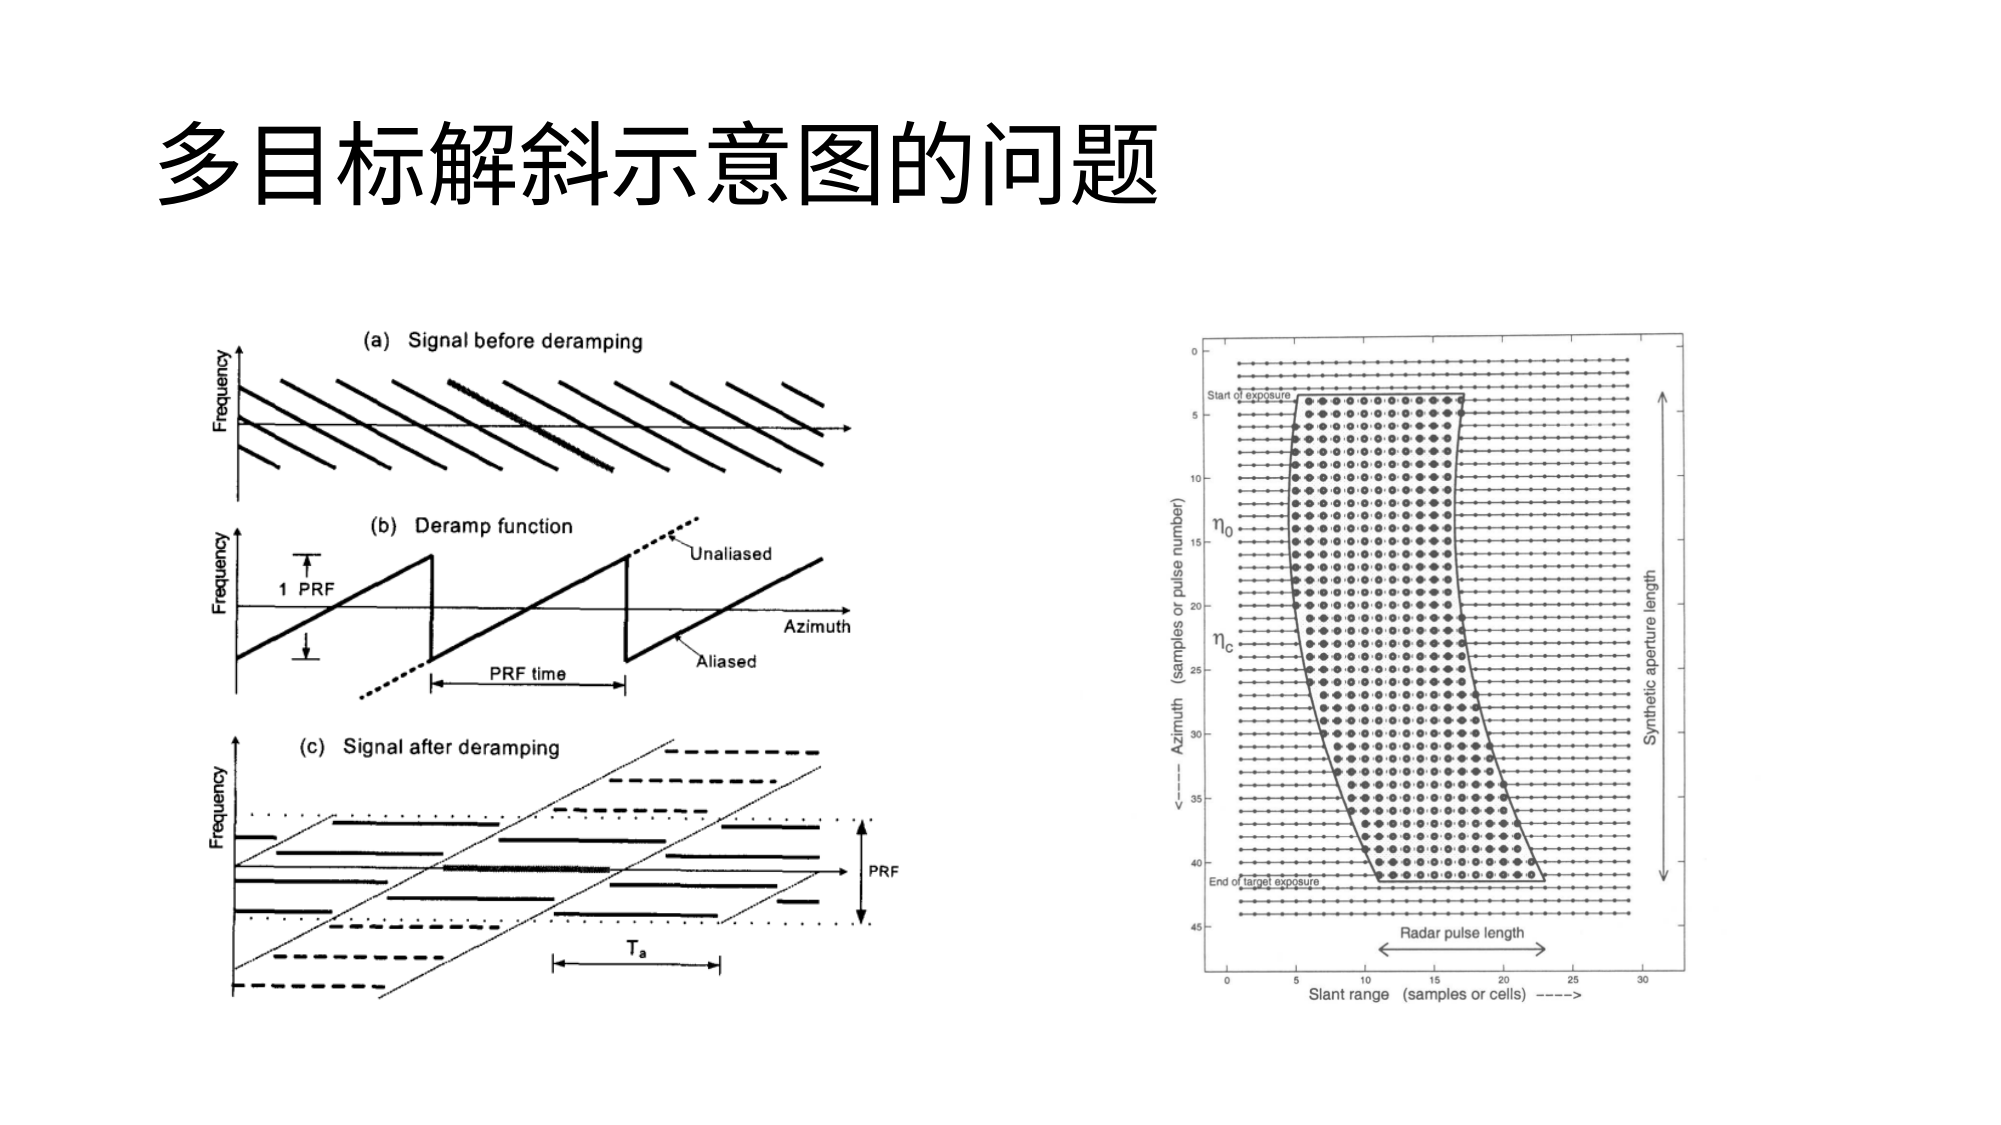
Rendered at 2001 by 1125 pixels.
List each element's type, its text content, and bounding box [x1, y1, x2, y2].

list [1080, 299, 1795, 1014]
title 多目标解斜示意图的问题 [137, 59, 1863, 278]
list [157, 299, 968, 1014]
